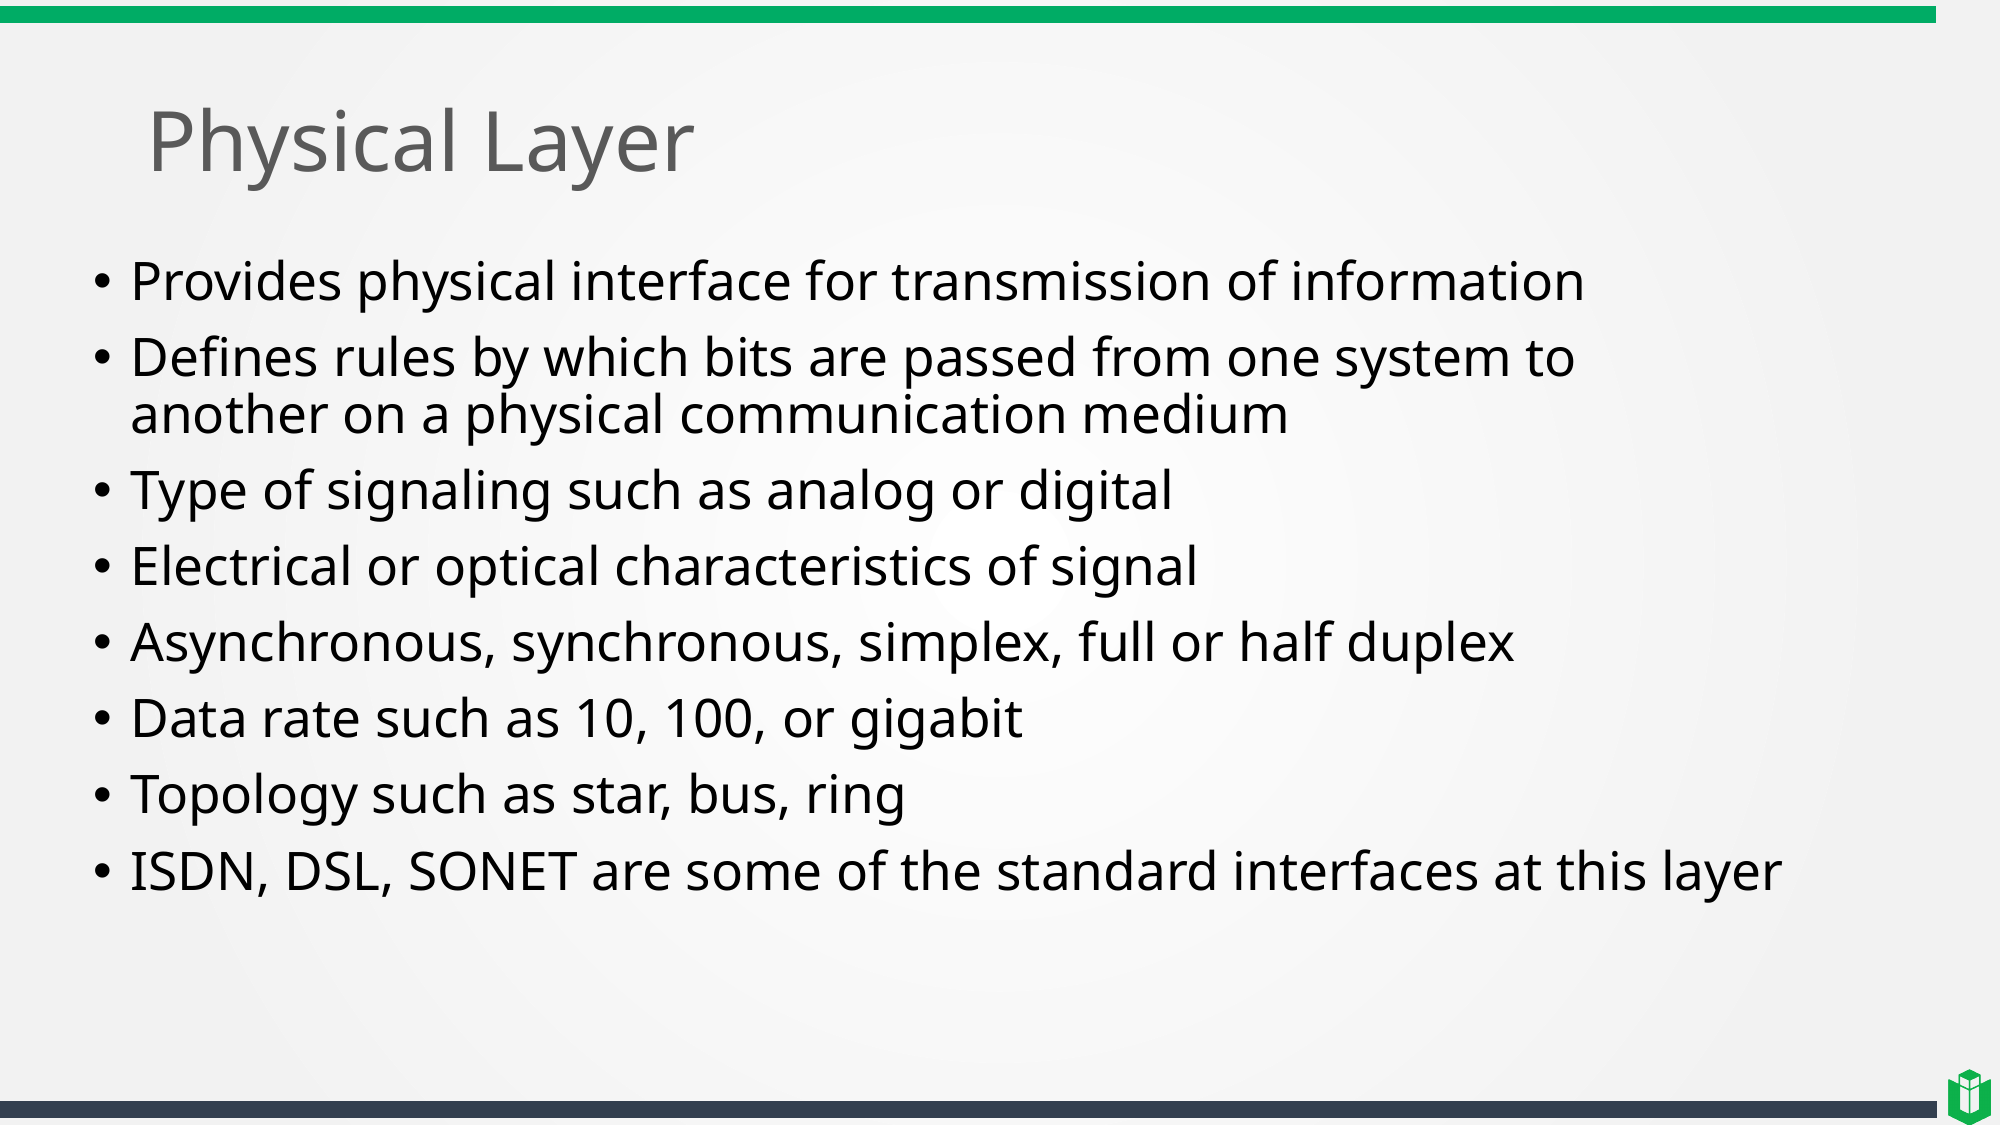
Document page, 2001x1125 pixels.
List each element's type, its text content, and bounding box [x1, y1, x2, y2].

picture [1945, 1068, 1992, 1125]
title Physical Layer [131, 84, 1886, 206]
list Provides physical interface for transmission of information Defines rules by which bits are passed from one system to another on a physical communication medium Type of signaling such as analog or digital Electrical or optical characteristics of signal Asynchronous, synchronous, simplex, full or half duplex Data rate such as 10, 100, or gigabit Topology such as star, bus, ring ISDN, DSL, SONET are some of the standard interfaces at this layer [78, 246, 1804, 961]
